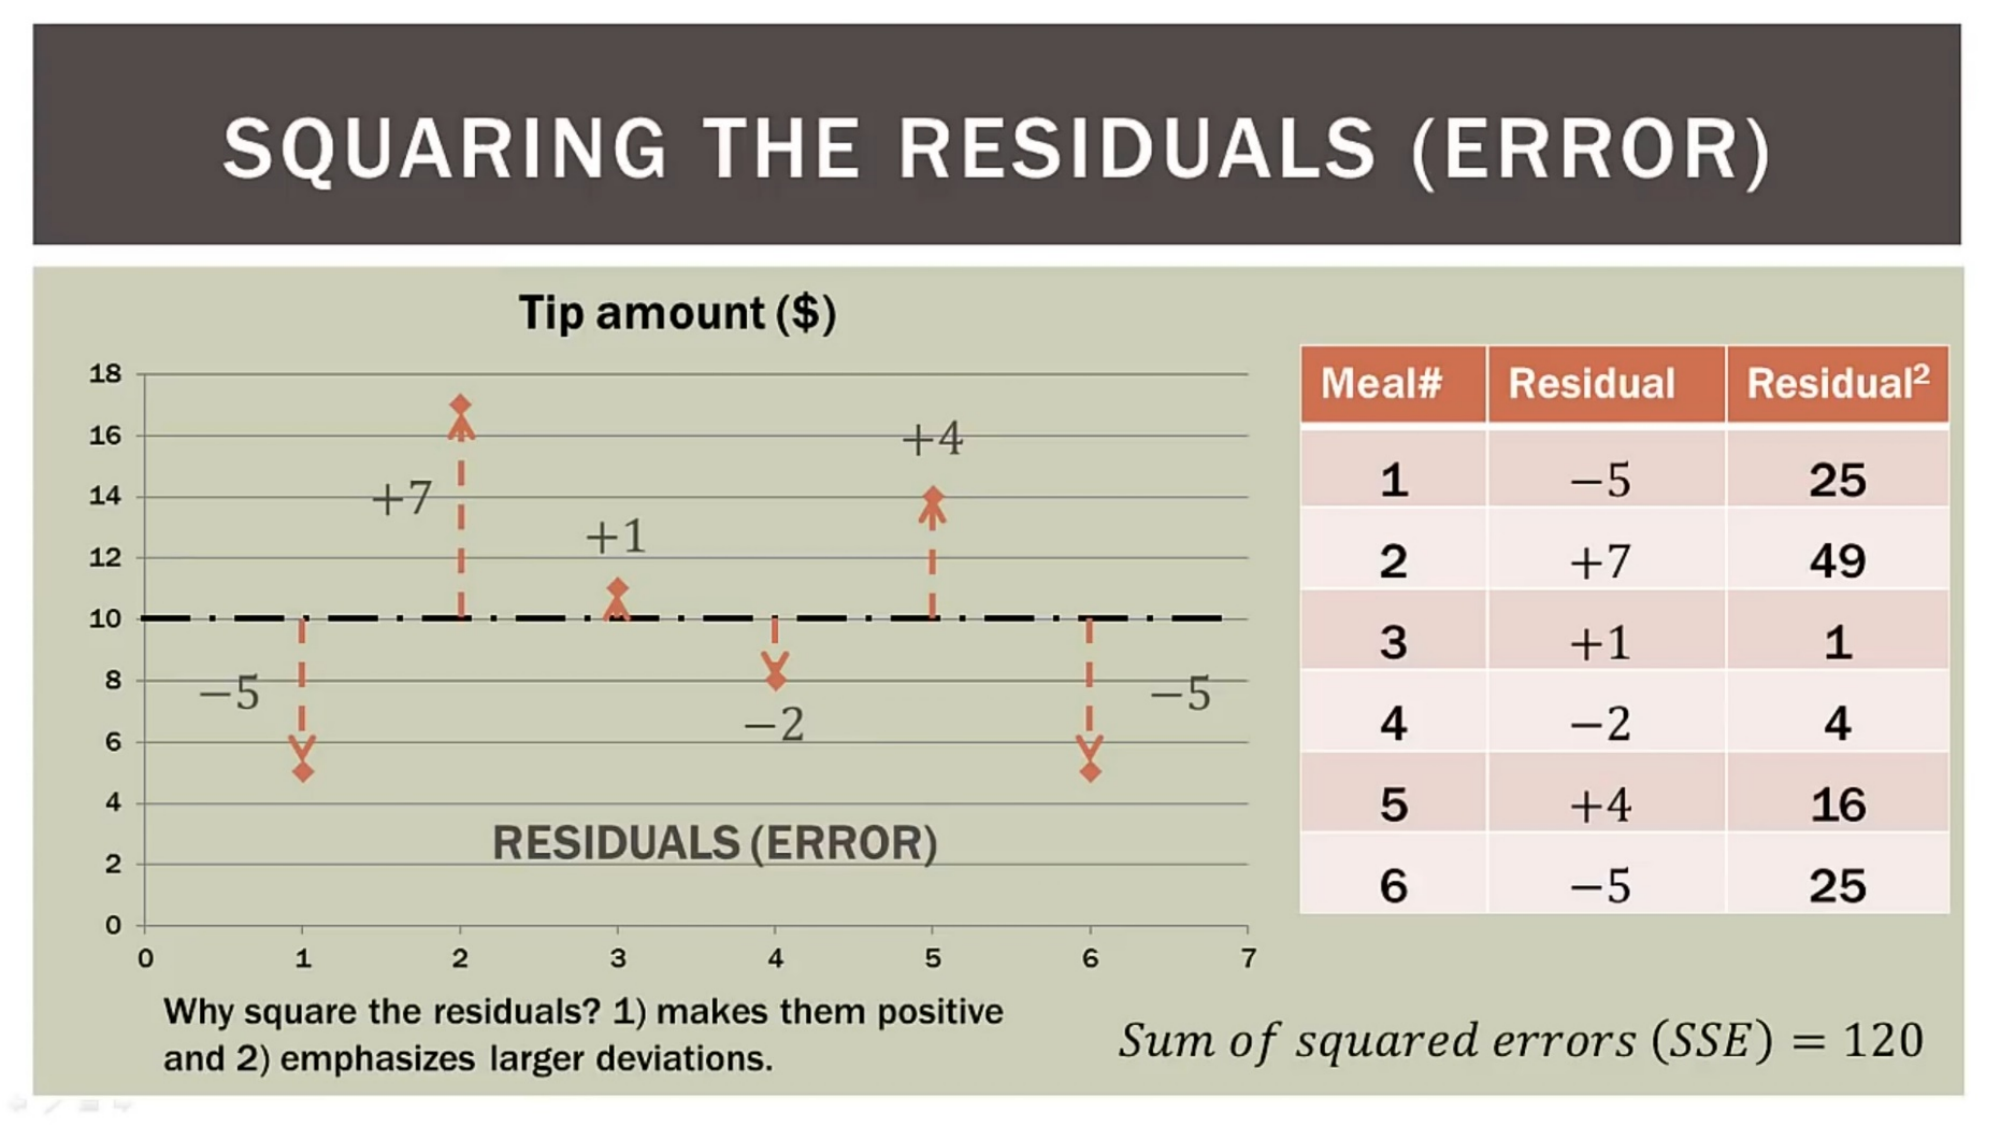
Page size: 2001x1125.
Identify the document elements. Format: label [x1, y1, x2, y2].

list [0, 0, 2000, 1125]
